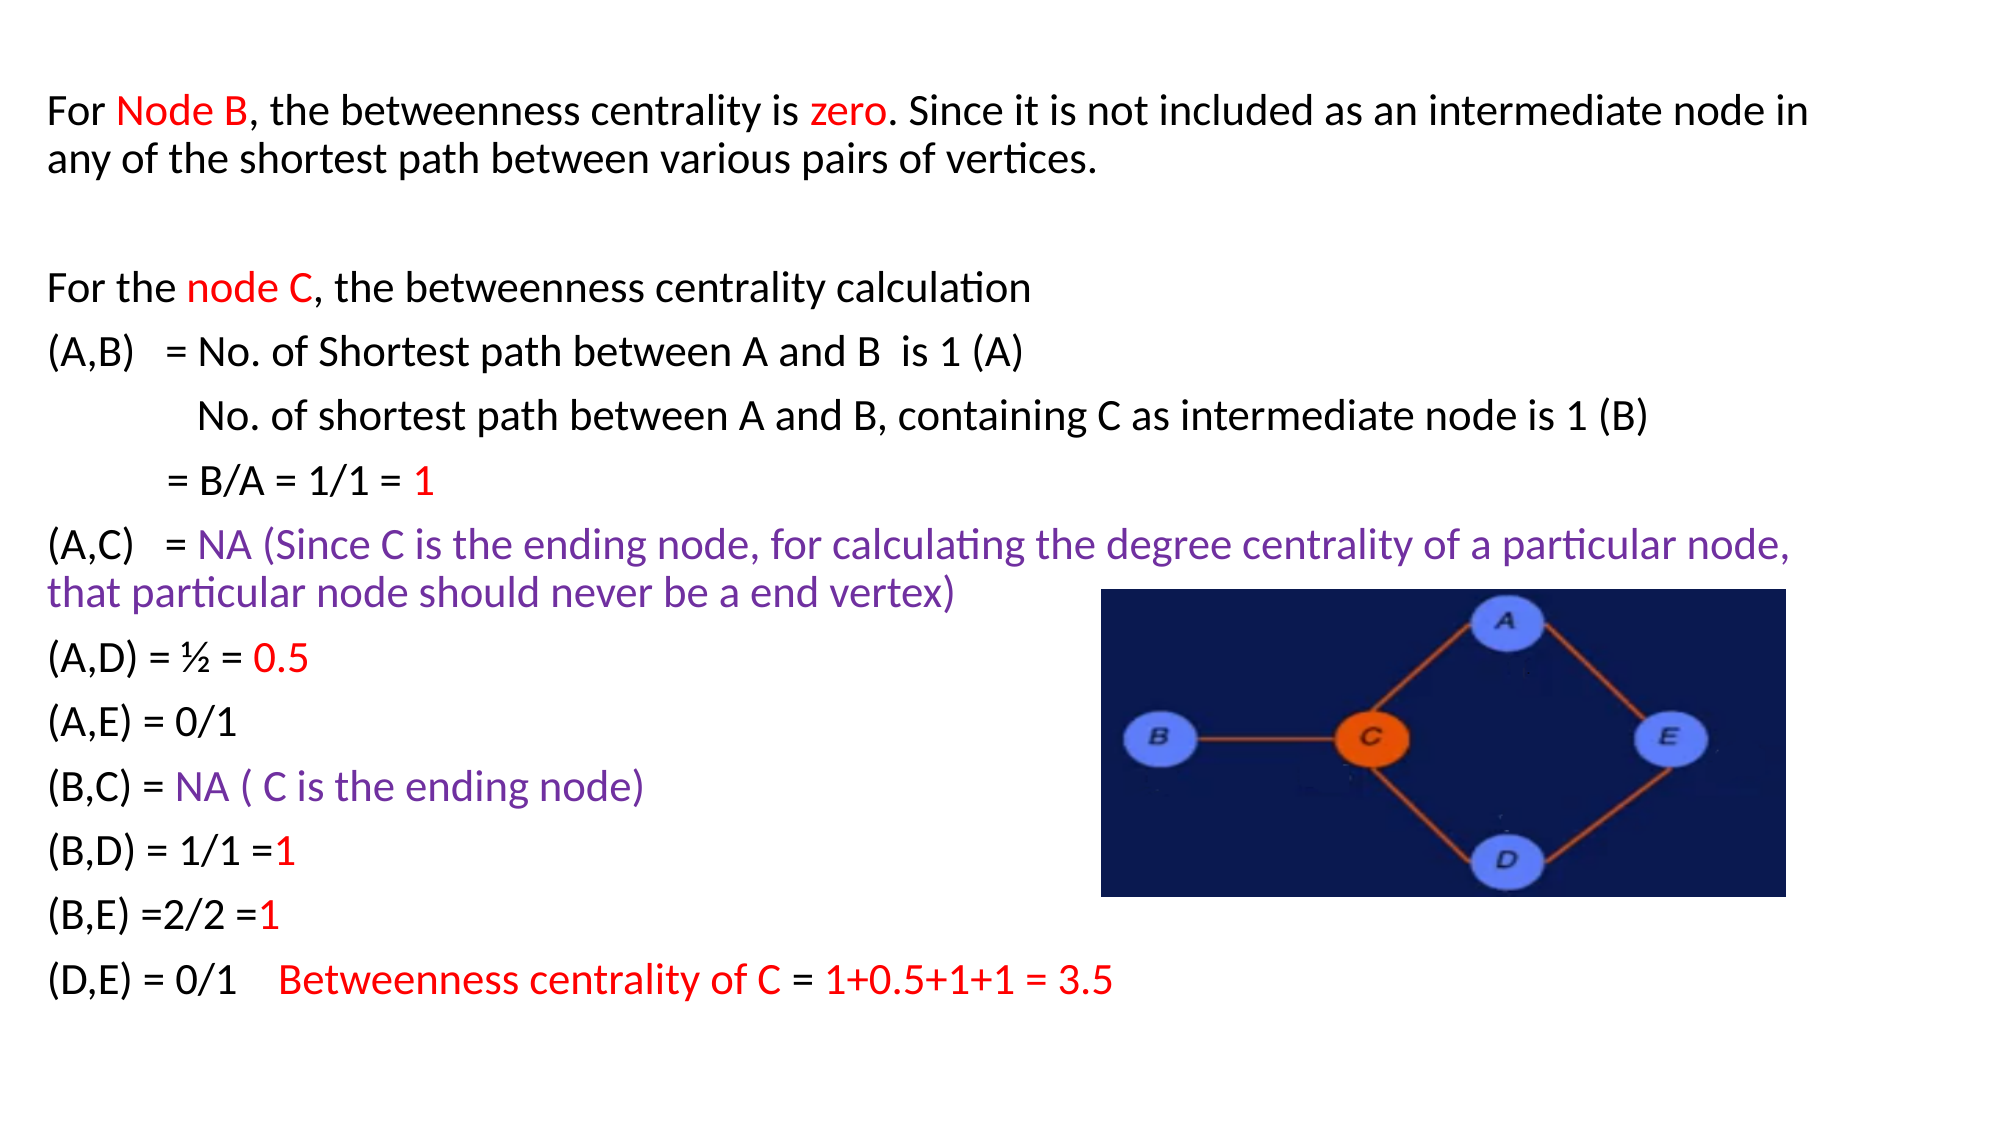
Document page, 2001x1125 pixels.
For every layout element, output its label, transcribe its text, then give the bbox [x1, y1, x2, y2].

picture [1101, 589, 1786, 897]
list For Node B, the betweenness centrality is zero. Since it is not included as an intermediate node in any of the shortest path between various pairs of vertices. For the node C, the betweenness centrality calculation (A,B) = No. of Shortest path between A and B is 1 (A) No. of shortest path between A and B, containing C as intermediate node is 1 (B) = B/A = 1/1 = 1 (A,C) = NA (Since C is the ending node, for calculating the degree centrality of a particular node, that particular node should never be a end vertex) (A,D) = ½ = 0.5 (A,E) = 0/1 (B,C) = NA ( C is the ending node) (B,D) = 1/1 =1 (B,E) =2/2 =1 (D,E) = 0/1 Betweenness centrality of C = 1+0.5+1+1 = 3.5 [31, 78, 1863, 1014]
